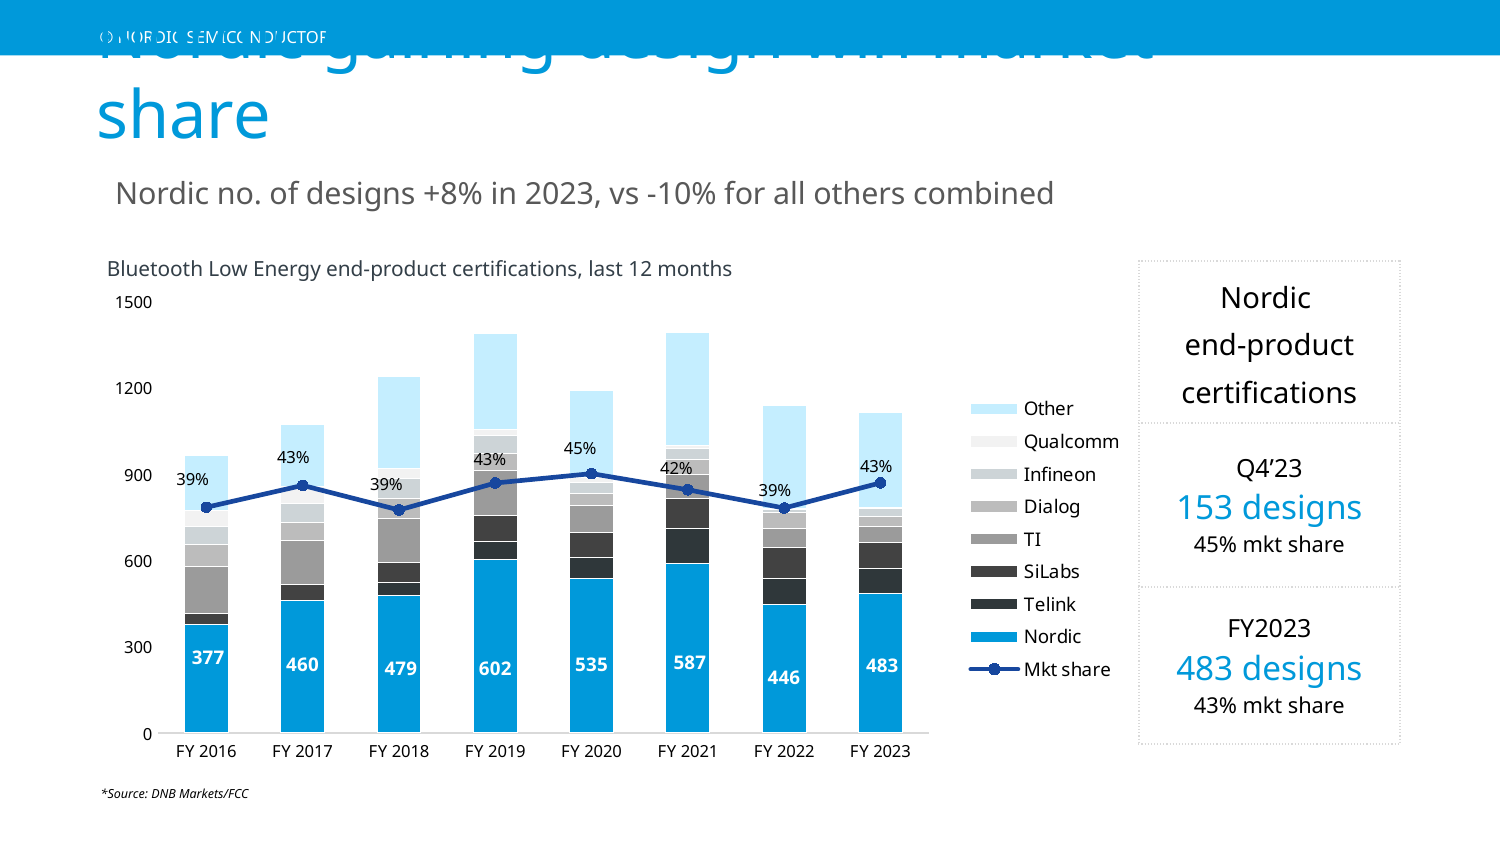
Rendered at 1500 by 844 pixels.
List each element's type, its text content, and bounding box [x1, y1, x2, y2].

text_box Bluetooth Low Energy end-product certifications, last 12 months [91, 248, 696, 287]
table_cell FY2023 483 designs 43% mkt share [1139, 587, 1400, 744]
text_box *Source: DNB Markets/FCC [85, 791, 301, 807]
chart [84, 287, 1139, 791]
title Nordic gaining design win market share [81, 67, 1220, 160]
list Nordic no. of designs +8% in 2023, vs -10% for all others combined [100, 159, 1400, 219]
table_header Nordic end-product certifications [1139, 261, 1400, 423]
table_cell Q4’23 153 designs 45% mkt share [1139, 423, 1400, 587]
